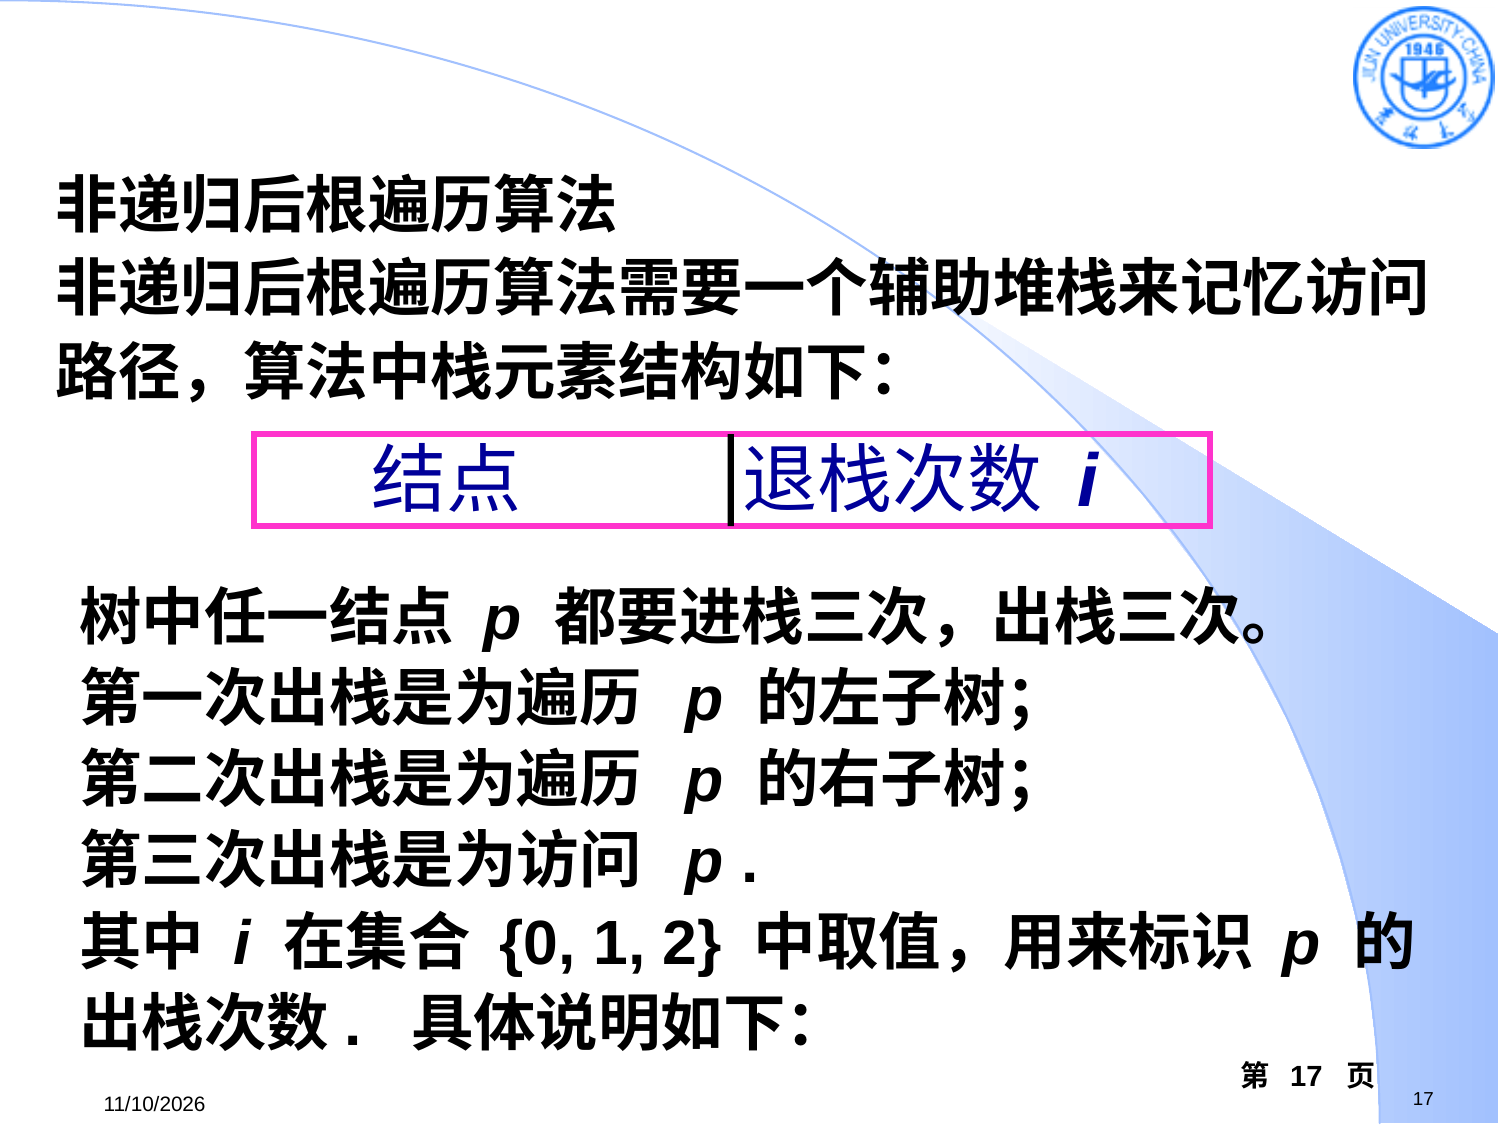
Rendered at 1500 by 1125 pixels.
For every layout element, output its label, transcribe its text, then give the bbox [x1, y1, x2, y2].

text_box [253, 433, 1211, 527]
text_box 非递归后根遍历算法 非递归后根遍历算法需要一个辅助堆栈来记忆访问路径，算法中栈元素结构如下： [41, 149, 1471, 414]
picture [1353, 6, 1495, 149]
text_box 树中任一结点 p 都要进栈三次，出栈三次。 第一次出栈是为遍历 p 的左子树； 第二次出栈是为遍历 p 的右子树； 第三次出栈是为访问 p . 其中 i 在集合 {0, 1, 2} 中取值，用来标识 p 的出栈次数. 具体说明如下： [64, 562, 1447, 1066]
footer 第 17 页 [1225, 1050, 1500, 1125]
